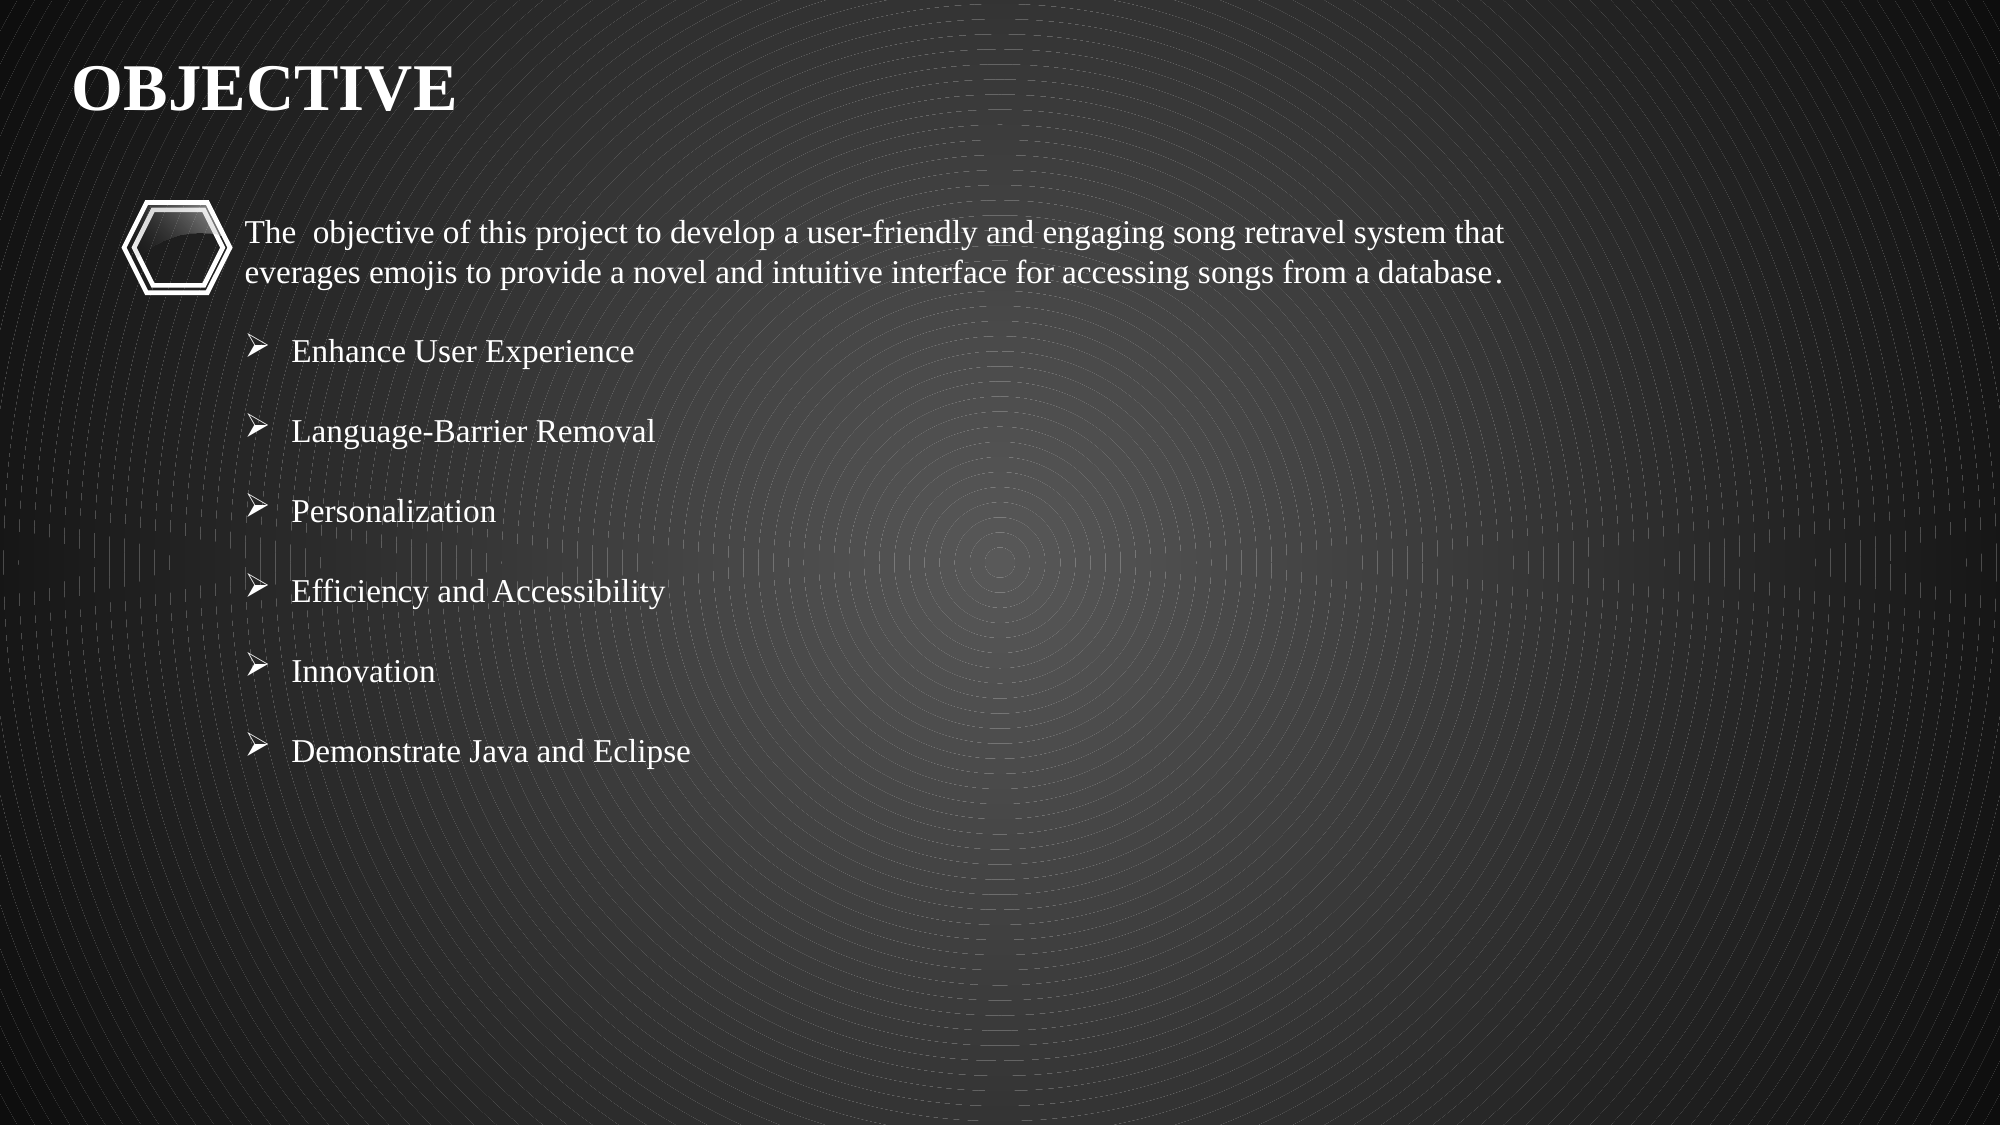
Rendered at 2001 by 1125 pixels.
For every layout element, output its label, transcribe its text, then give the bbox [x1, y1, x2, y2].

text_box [122, 202, 1858, 1061]
text_box OBJECTIVE [57, 35, 516, 131]
